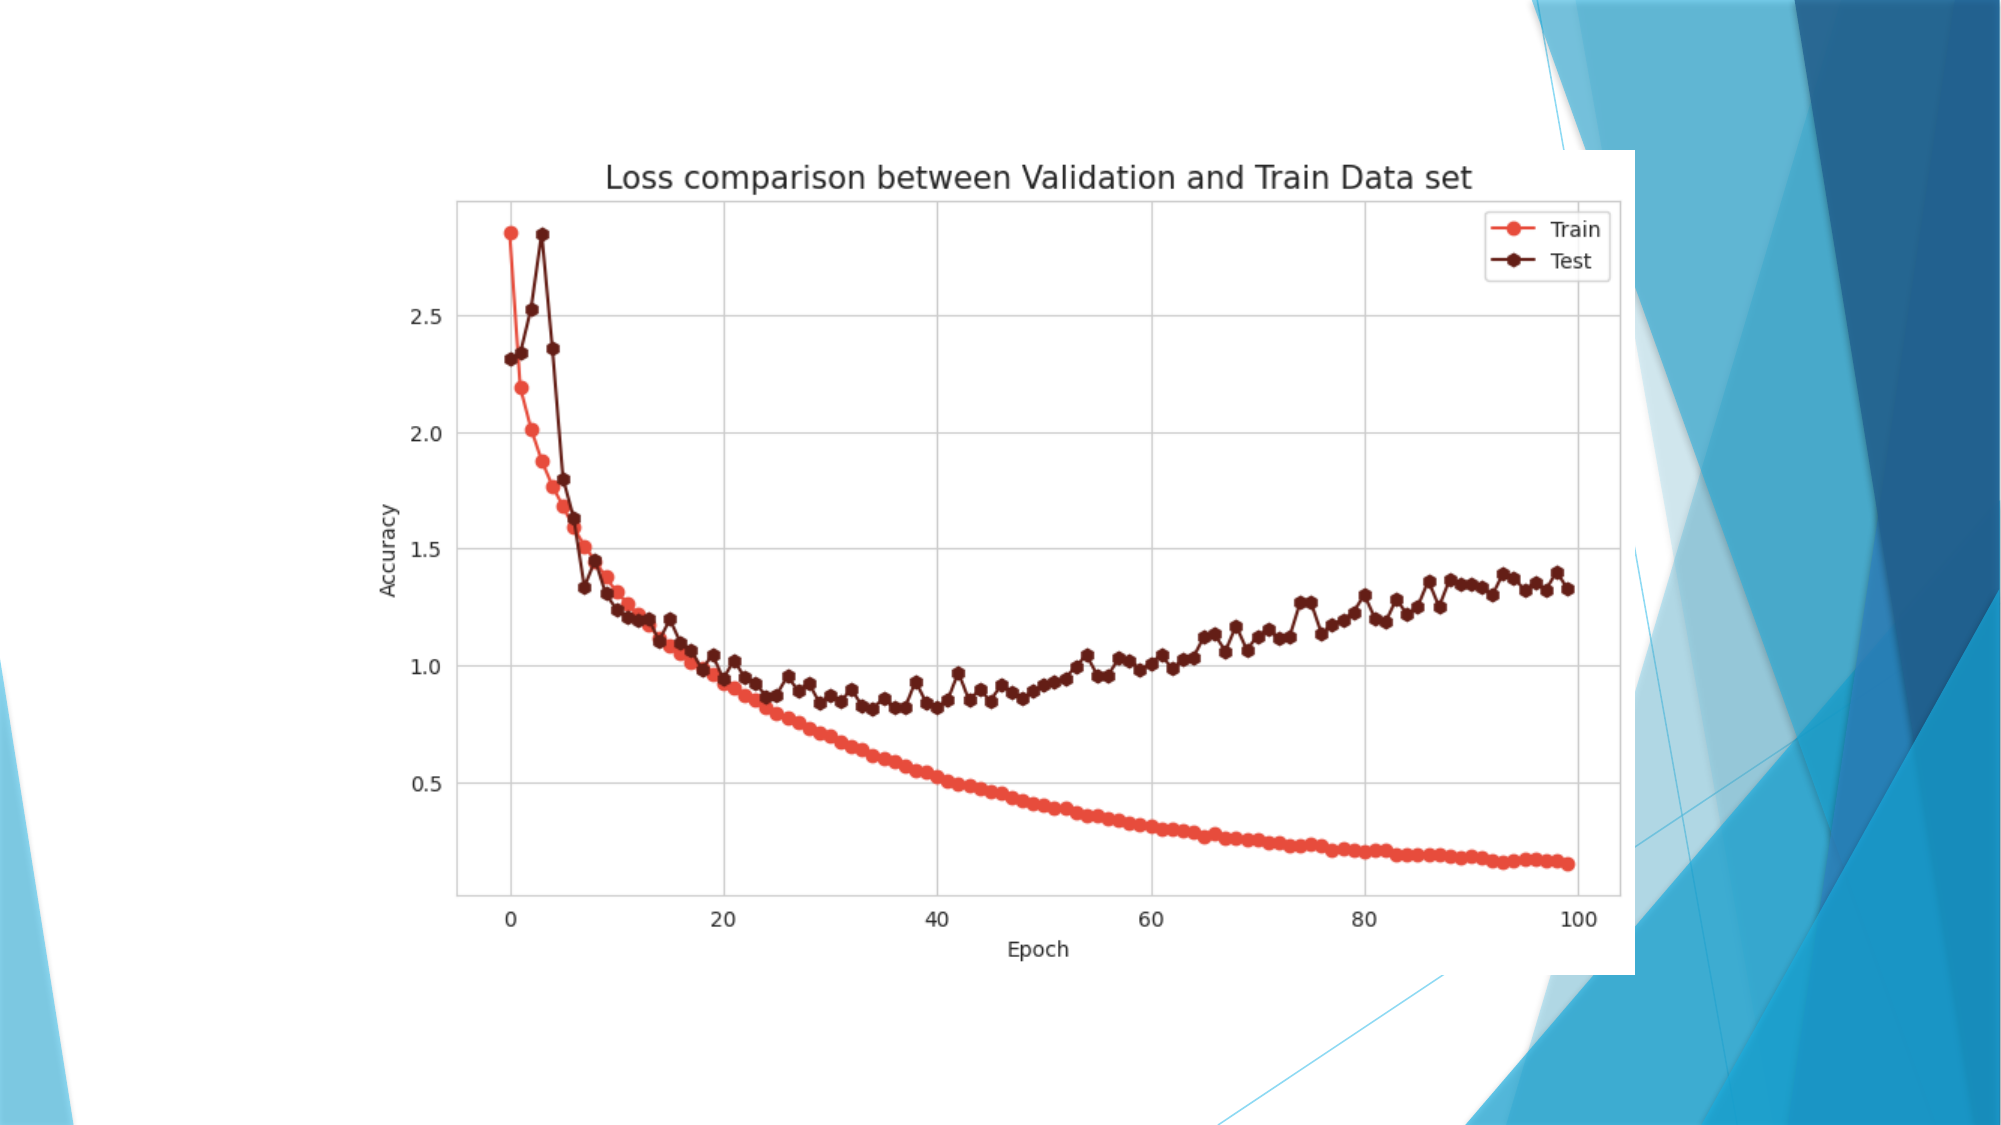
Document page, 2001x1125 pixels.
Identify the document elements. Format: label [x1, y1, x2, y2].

picture [364, 150, 1635, 975]
